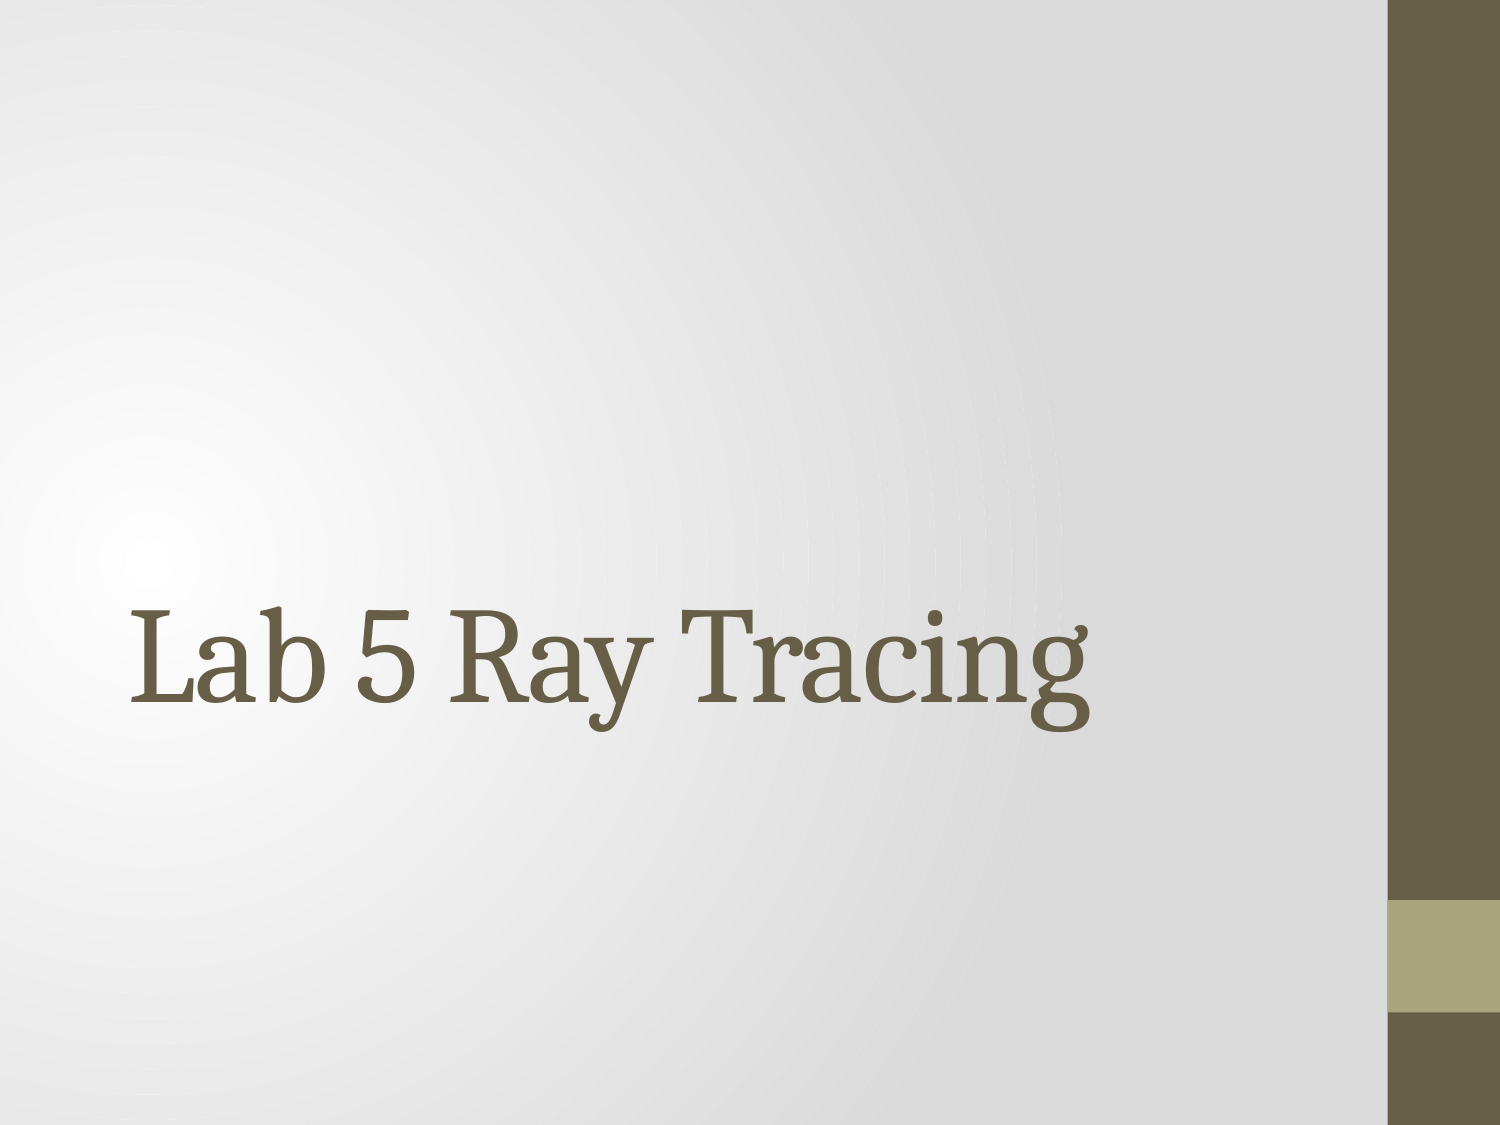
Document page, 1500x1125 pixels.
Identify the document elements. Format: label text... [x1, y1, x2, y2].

title Lab 5 Ray Tracing [112, 312, 1350, 738]
